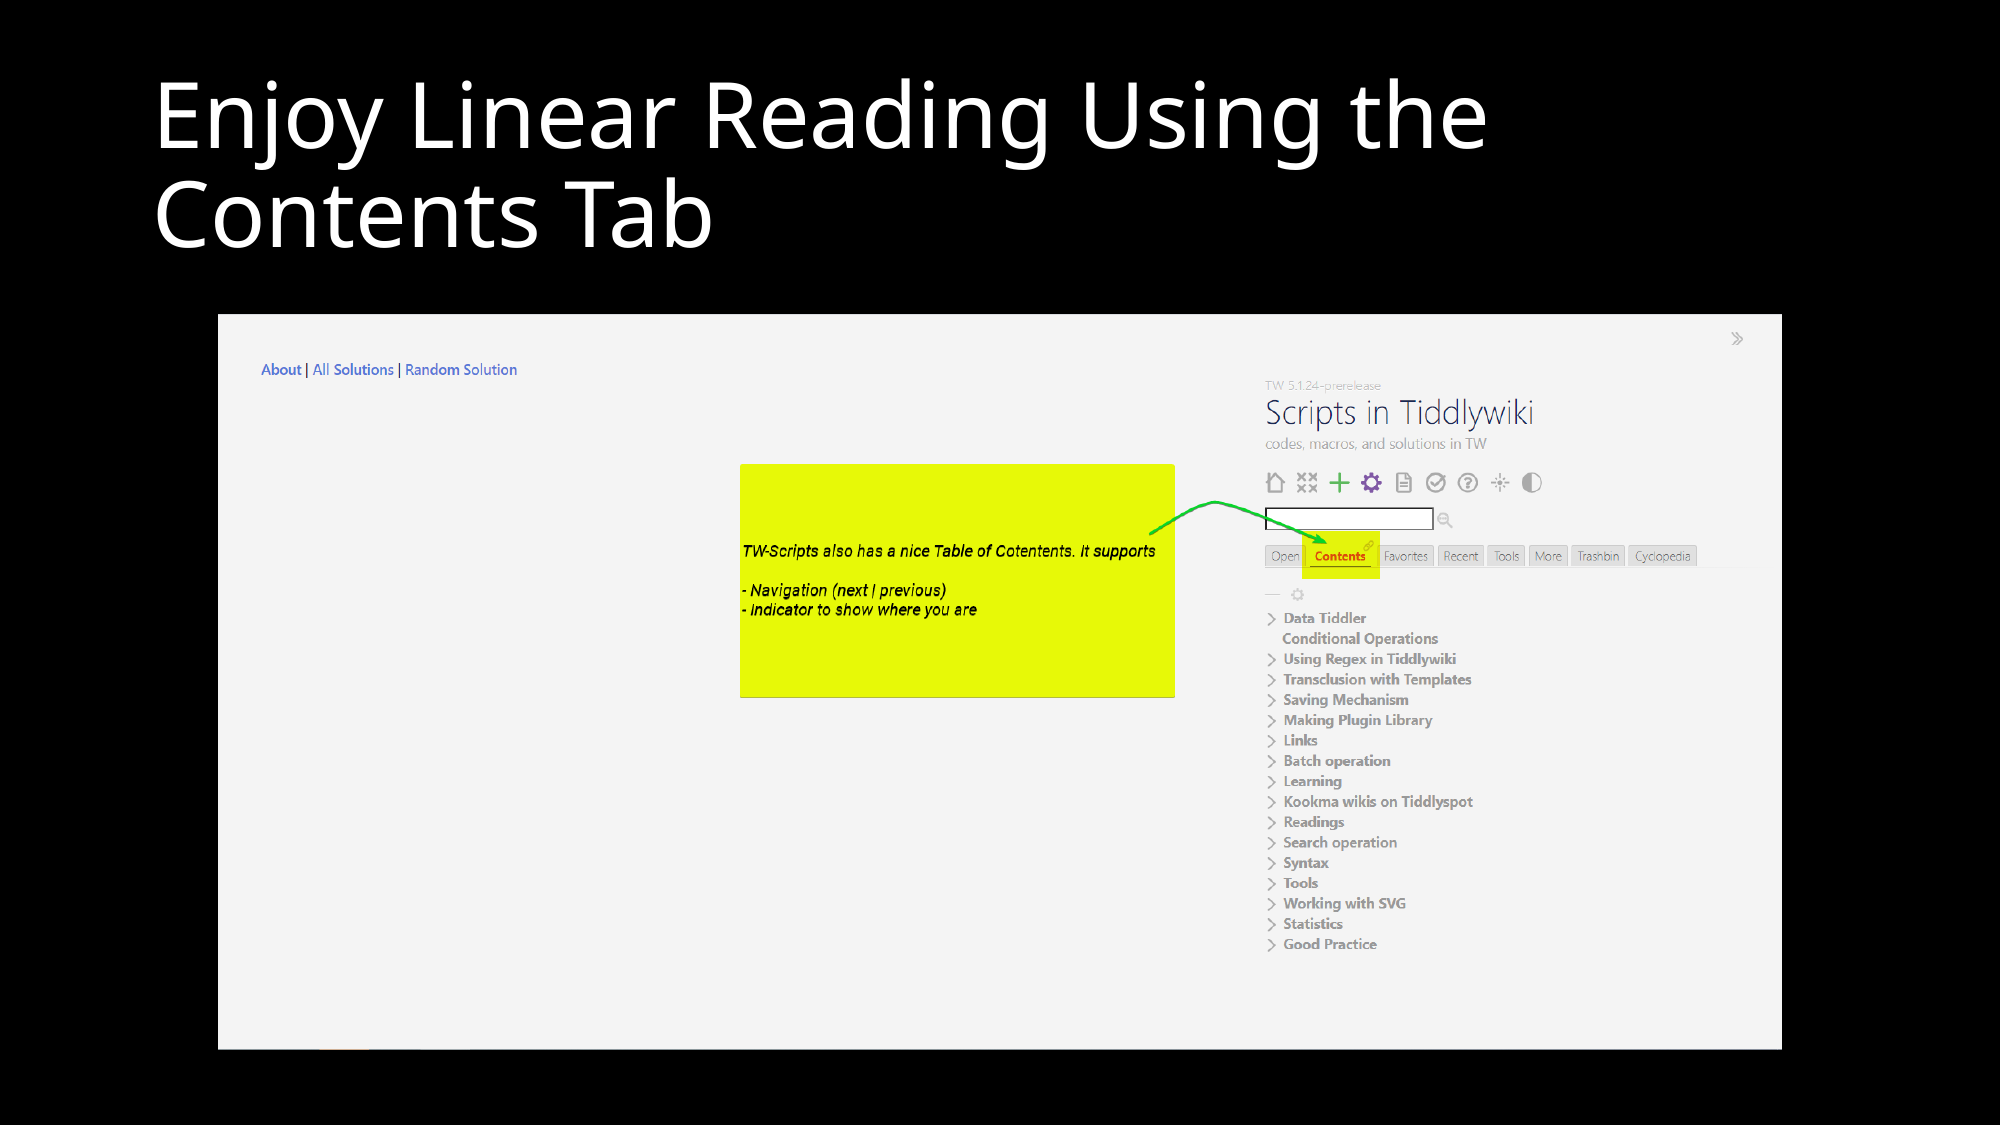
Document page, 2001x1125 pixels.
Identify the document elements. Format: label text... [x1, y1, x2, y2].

picture [218, 314, 1782, 1050]
title Enjoy Linear Reading Using the Contents Tab [137, 59, 1863, 278]
